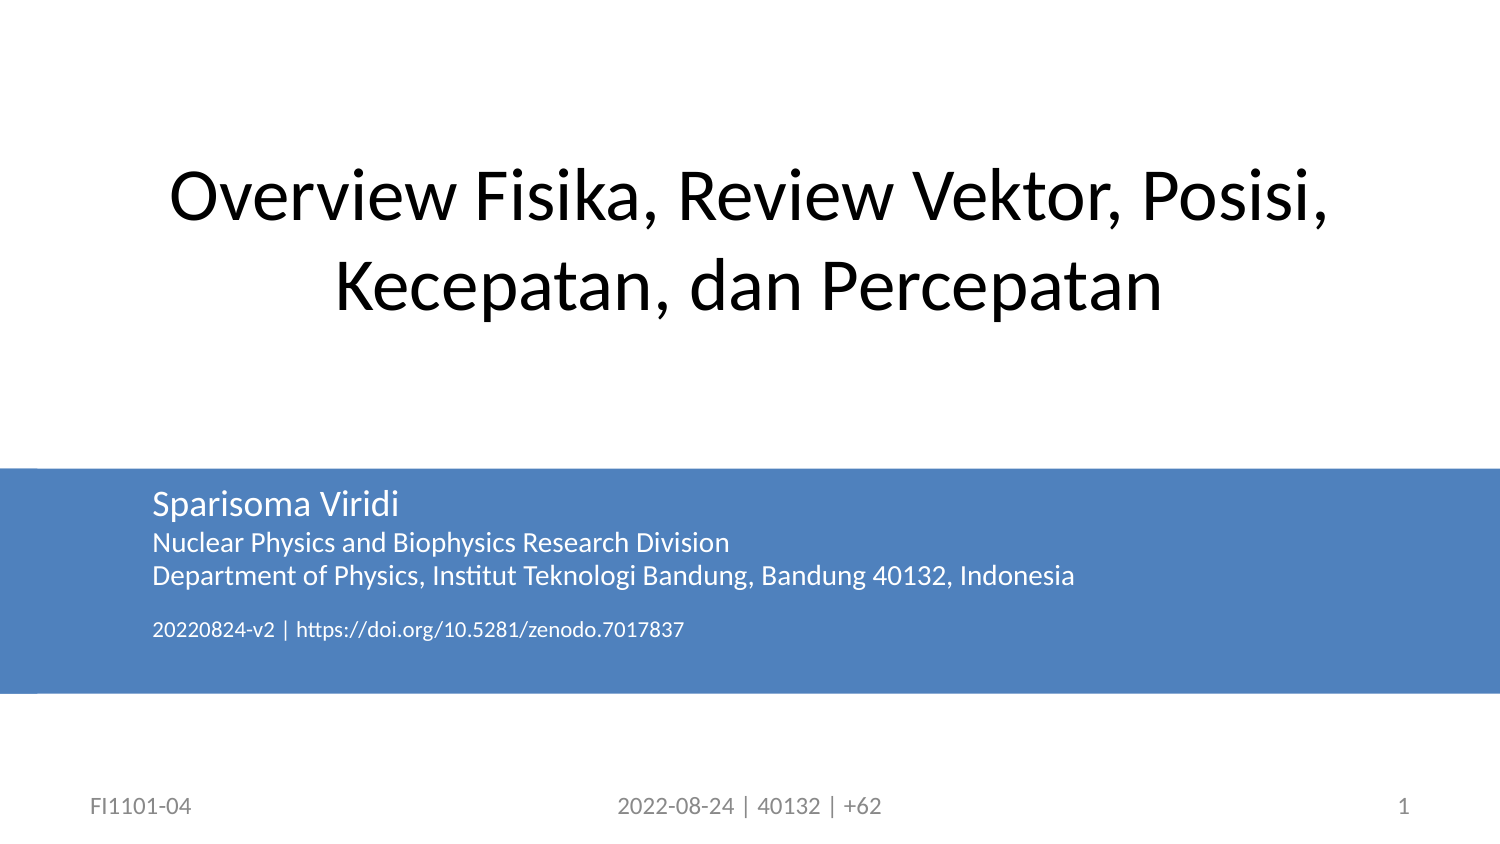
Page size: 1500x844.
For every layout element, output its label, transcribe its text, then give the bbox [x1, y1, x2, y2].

subtitle Sparisoma Viridi Nuclear Physics and Biophysics Research Division Department of Physics, Institut Teknologi Bandung, Bandung 40132, Indonesia 20220824-v2 | https://doi.org/10.5281/zenodo.7017837 [137, 480, 1351, 656]
footer 2022-08-24 | 40132 | +62 [512, 782, 988, 827]
slide_number FI1101-04 [75, 782, 463, 827]
text_box [0, 467, 1500, 696]
title Overview Fisika, Review Vektor, Posisi, Kecepatan, dan Percepatan [56, 84, 1444, 387]
text_box [288, 616, 690, 659]
slide_number 1 [1074, 782, 1425, 827]
